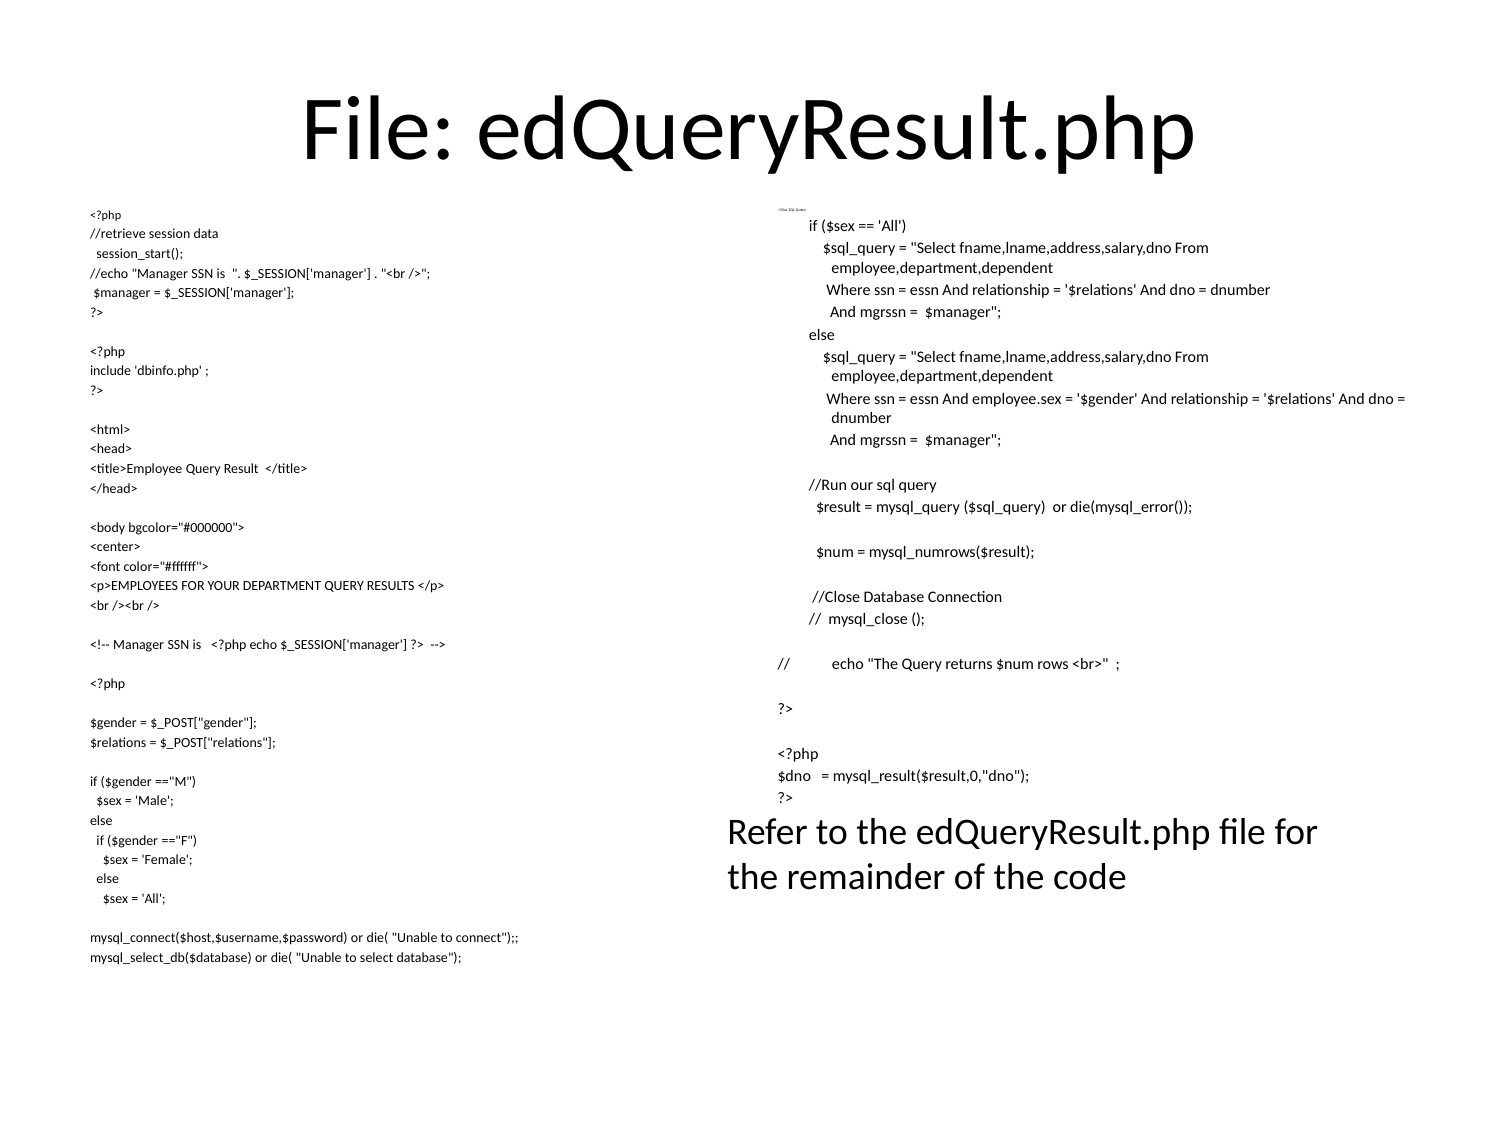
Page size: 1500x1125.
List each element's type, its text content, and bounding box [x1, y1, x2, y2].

text_box Refer to the edQueryResult.php file for the remainder of the code [712, 799, 1388, 905]
list //Our SQL Query if ($sex == 'All') $sql_query = "Select fname,lname,address,salary,dno From employee,department,dependent Where ssn = essn And relationship = '$relations' And dno = dnumber And mgrssn = $manager"; else $sql_query = "Select fname,lname,address,salary,dno From employee,department,dependent Where ssn = essn And employee.sex = '$gender' And relationship = '$relations' And dno = dnumber And mgrssn = $manager"; //Run our sql query $result = mysql_query ($sql_query) or die(mysql_error()); $num = mysql_numrows($result); //Close Database Connection // mysql_close (); // echo "The Query returns $num rows <br>" ; ?> <?php $dno = mysql_result($result,0,"dno"); ?> [762, 200, 1425, 825]
list <?php //retrieve session data session_start(); //echo "Manager SSN is ". $_SESSION['manager'] . "<br />"; $manager = $_SESSION['manager']; ?> <?php include 'dbinfo.php' ; ?> <html> <head> <title>Employee Query Result </title> </head> <body bgcolor="#000000"> <center> <font color="#ffffff"> <p>EMPLOYEES FOR YOUR DEPARTMENT QUERY RESULTS </p> <br /><br /> <!-- Manager SSN is <?php echo $_SESSION['manager'] ?> --> <?php $gender = $_POST["gender"]; $relations = $_POST["relations"]; if ($gender =="M") $sex = 'Male'; else if ($gender =="F") $sex = 'Female'; else $sex = 'All'; mysql_connect($host,$username,$password) or die( "Unable to connect");; mysql_select_db($database) or die( "Unable to select database"); [75, 200, 713, 1005]
title File: edQueryResult.php [75, 45, 1425, 200]
